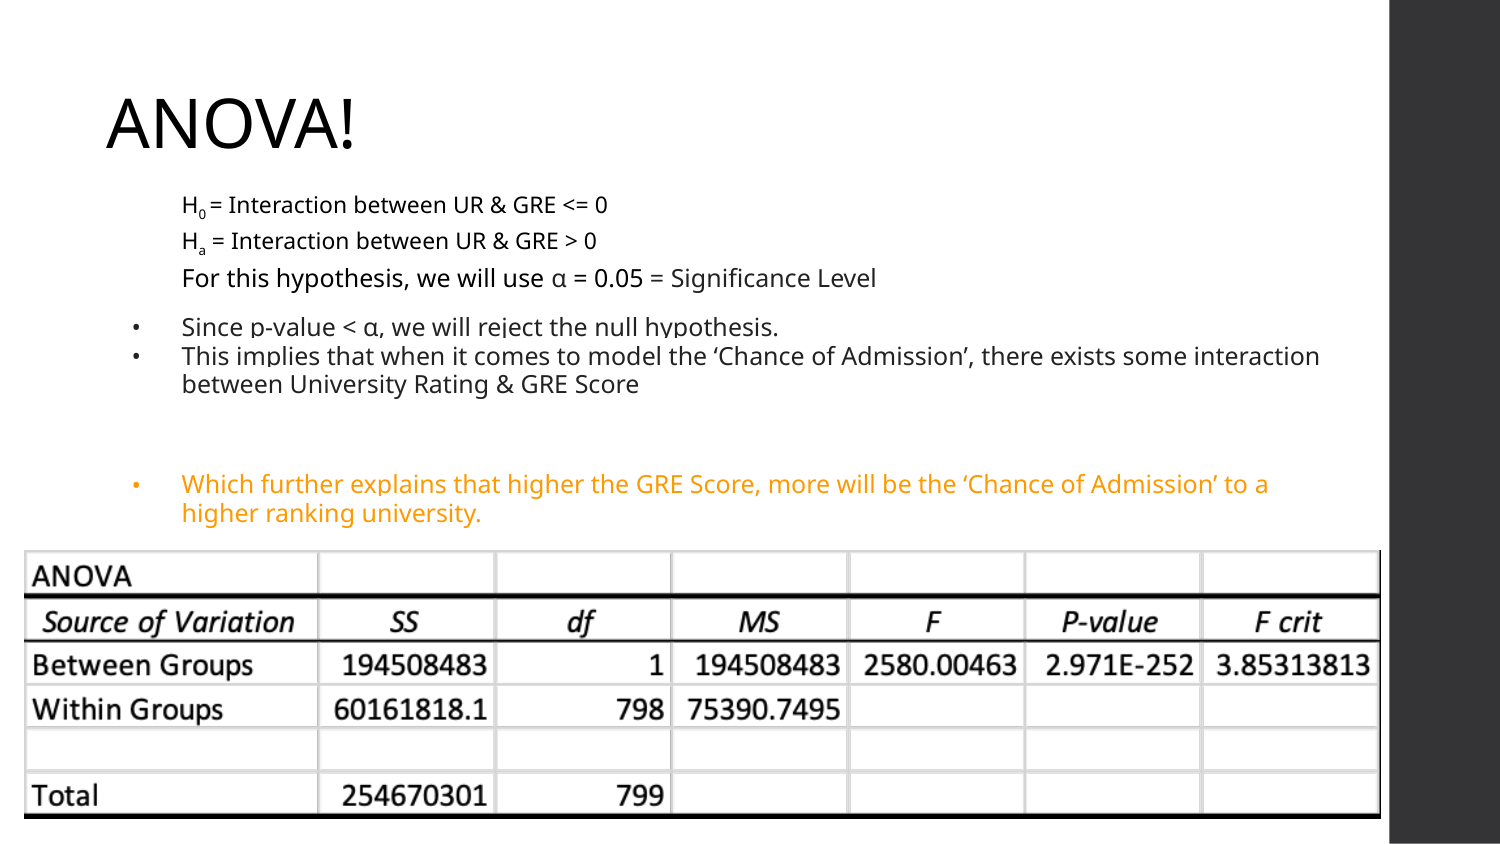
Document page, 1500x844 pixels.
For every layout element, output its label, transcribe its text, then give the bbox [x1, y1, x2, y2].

title ANOVA! [91, 65, 1285, 172]
list H0 = Interaction between UR & GRE <= 0 Ha = Interaction between UR & GRE > 0 For this hypothesis, we will use α = 0.05 = Significance Level Since p-value < α, we will reject the null hypothesis. This implies that when it comes to model the ‘Chance of Admission’, there exists some interaction between University Rating & GRE Score Which further explains that higher the GRE Score, more will be the ‘Chance of Admission’ to a higher ranking university. [91, 178, 1356, 526]
picture [24, 550, 1382, 819]
